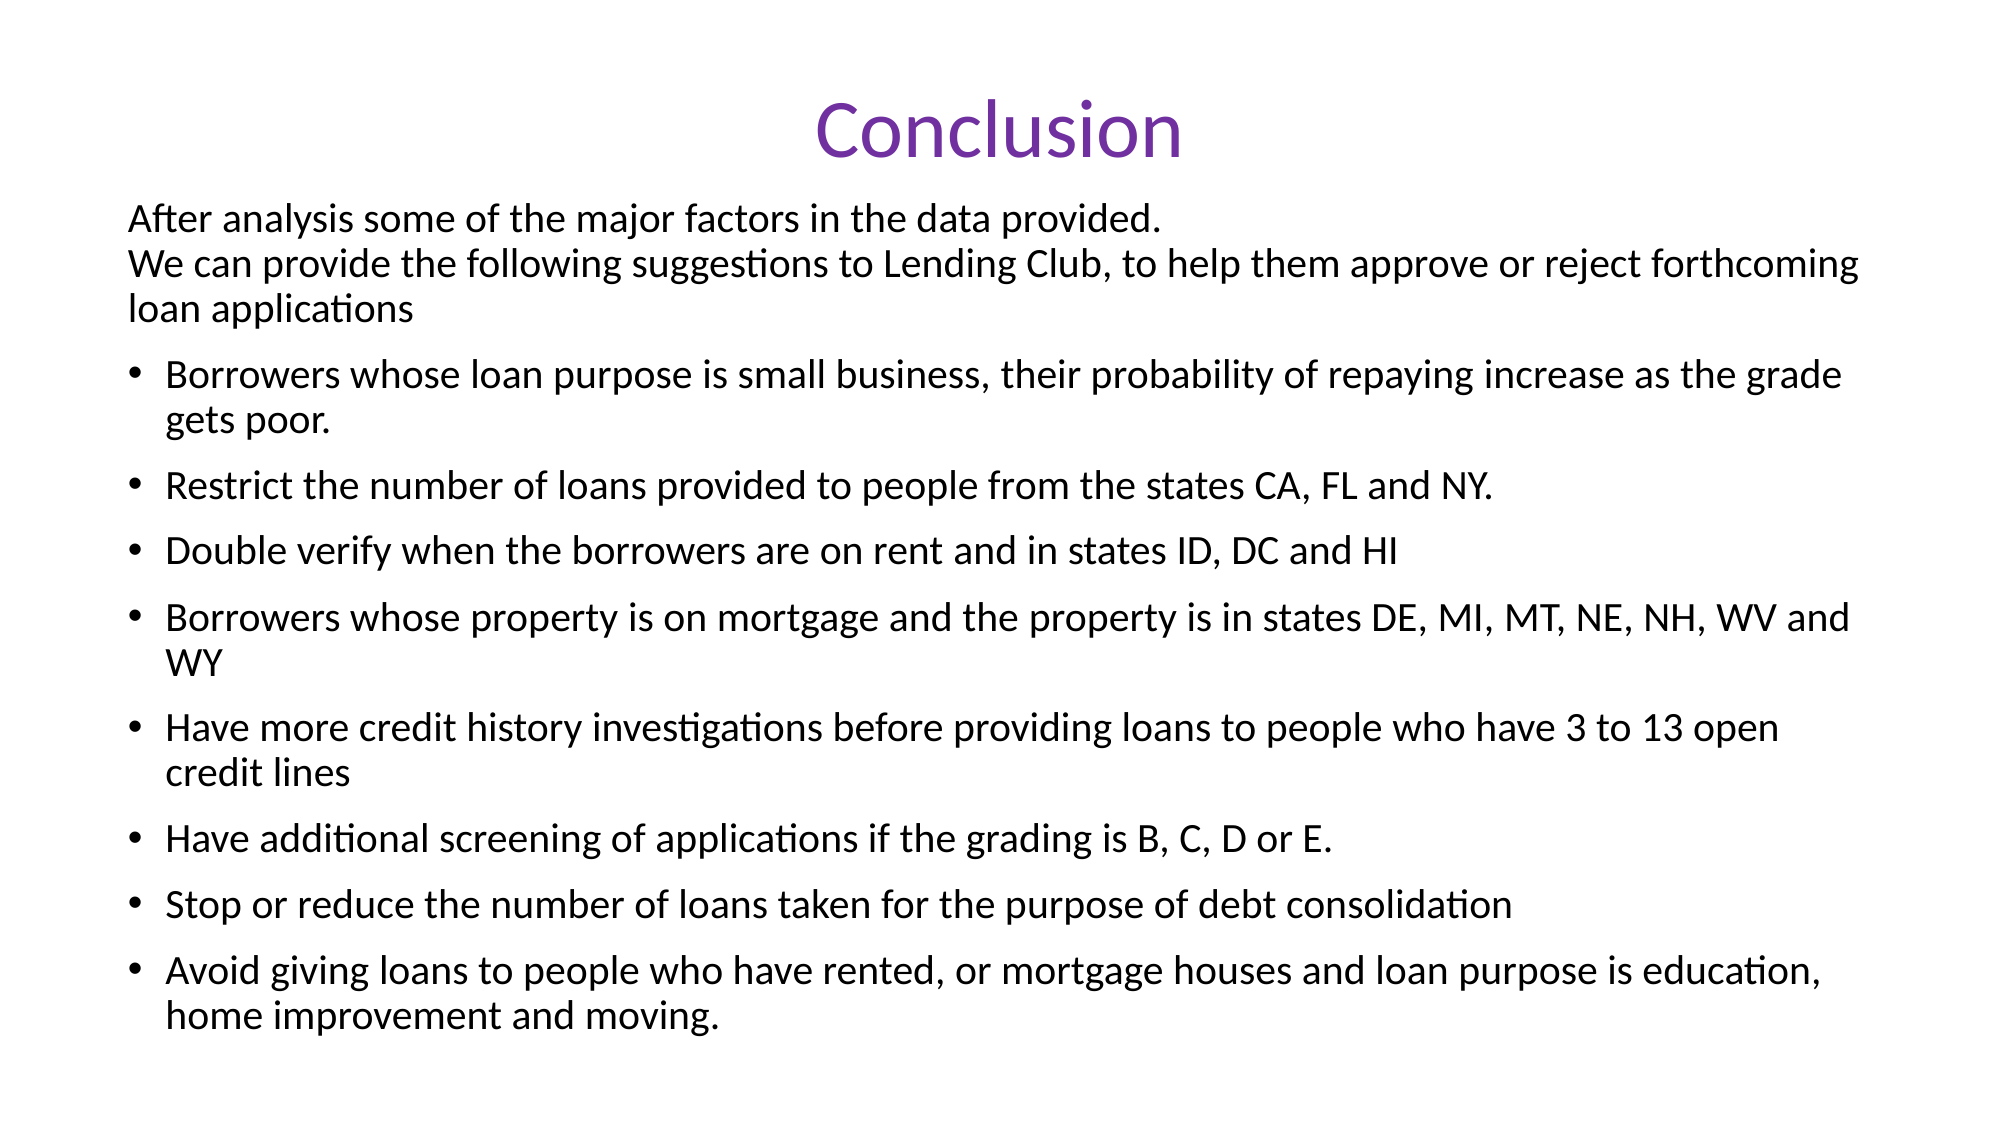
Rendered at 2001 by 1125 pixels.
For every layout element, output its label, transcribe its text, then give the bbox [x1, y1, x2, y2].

text_box Conclusion After analysis some of the major factors in the data provided. We can provide the following suggestions to Lending Club, to help them approve or reject forthcoming loan applications Borrowers whose loan purpose is small business, their probability of repaying increase as the grade gets poor. Restrict the number of loans provided to people from the states CA, FL and NY. Double verify when the borrowers are on rent and in states ID, DC and HI Borrowers whose property is on mortgage and the property is in states DE, MI, MT, NE, NH, WV and WY Have more credit history investigations before providing loans to people who have 3 to 13 open credit lines Have additional screening of applications if the grading is B, C, D or E. Stop or reduce the number of loans taken for the purpose of debt consolidation Avoid giving loans to people who have rented, or mortgage houses and loan purpose is education, home improvement and moving. [112, 78, 1888, 1047]
